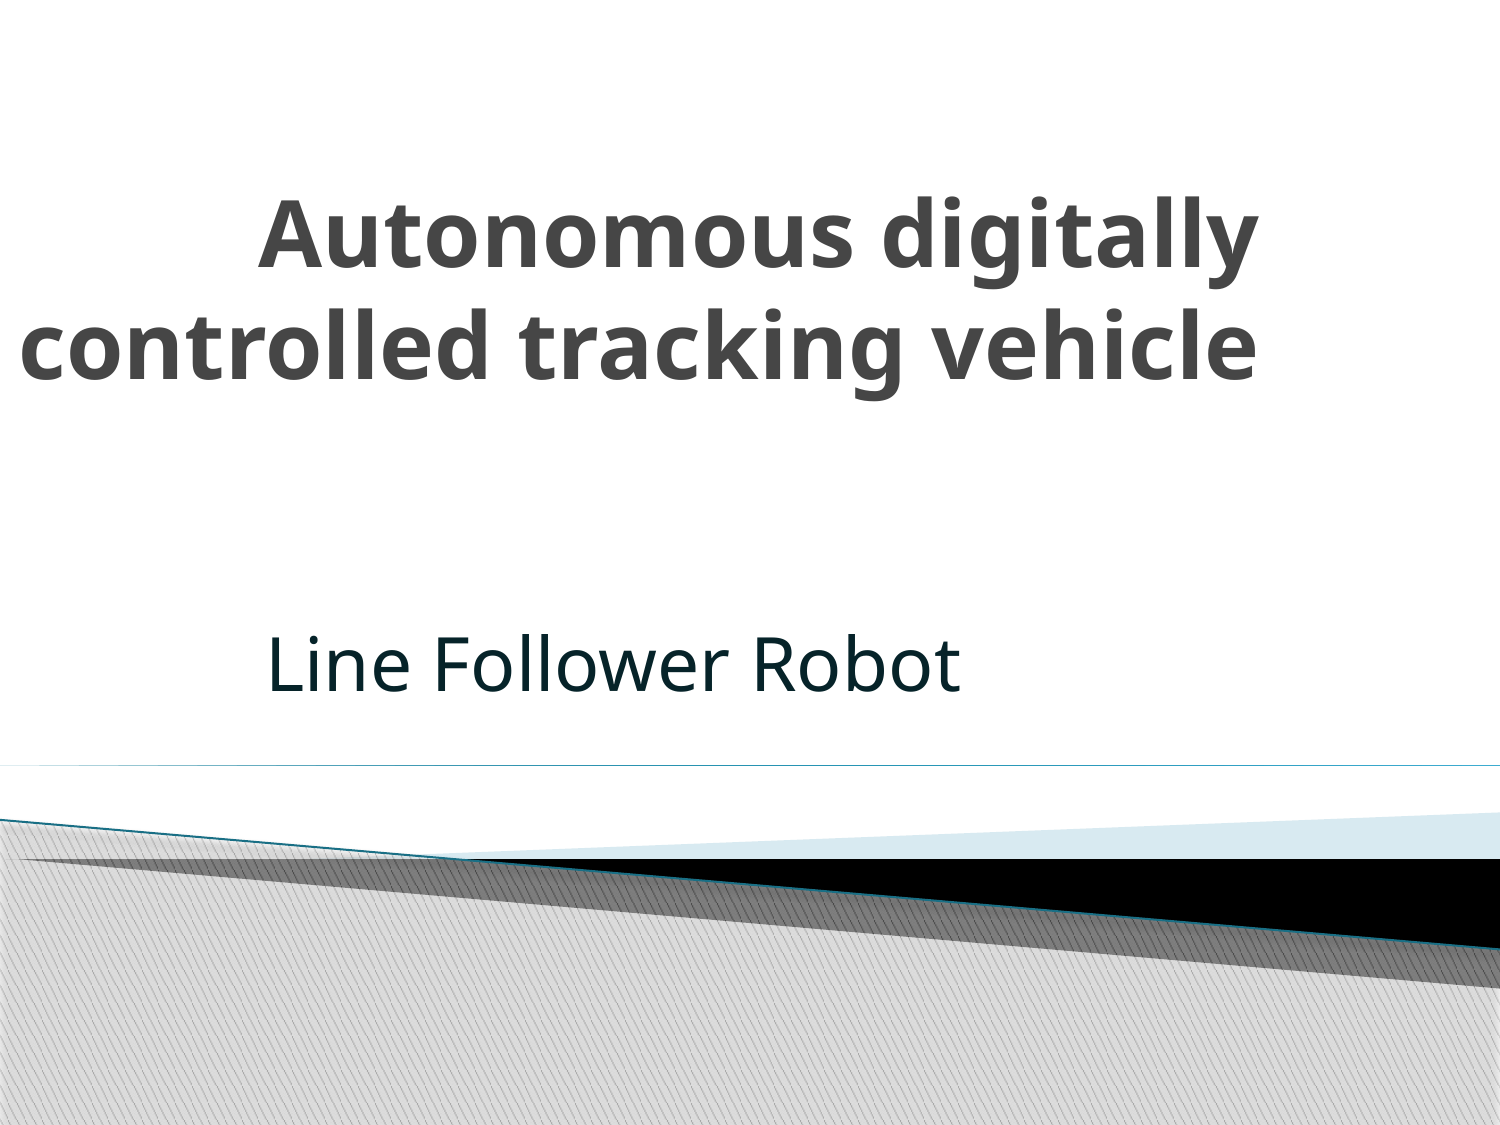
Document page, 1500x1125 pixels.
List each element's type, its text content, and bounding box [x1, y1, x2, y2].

title Autonomous digitally controlled tracking vehicle [0, 164, 1275, 406]
subtitle Line Follower Robot [0, 609, 980, 897]
picture [451, 897, 1500, 989]
